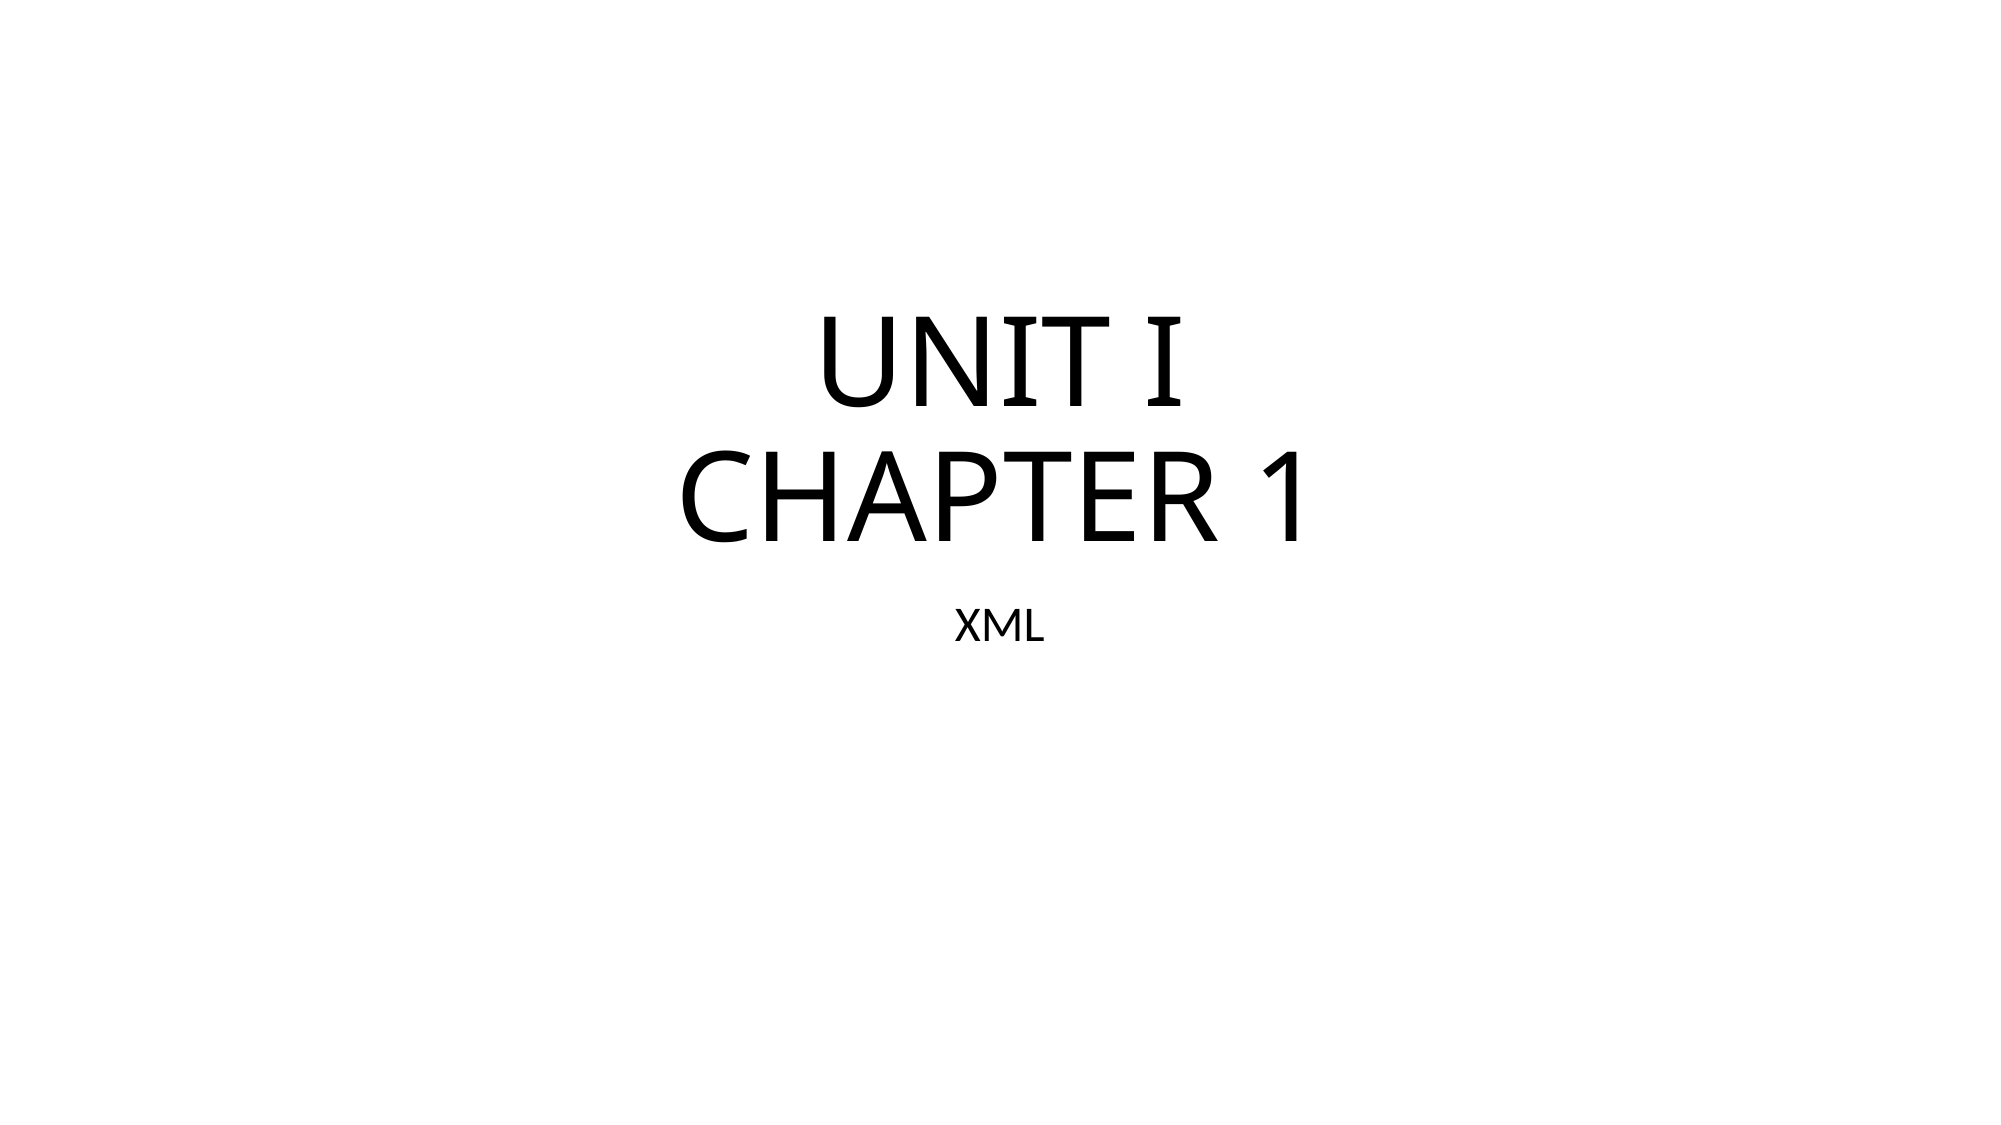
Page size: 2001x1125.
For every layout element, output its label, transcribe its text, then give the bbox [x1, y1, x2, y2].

title UNIT I CHAPTER 1 [249, 184, 1750, 576]
subtitle XML [249, 590, 1750, 863]
